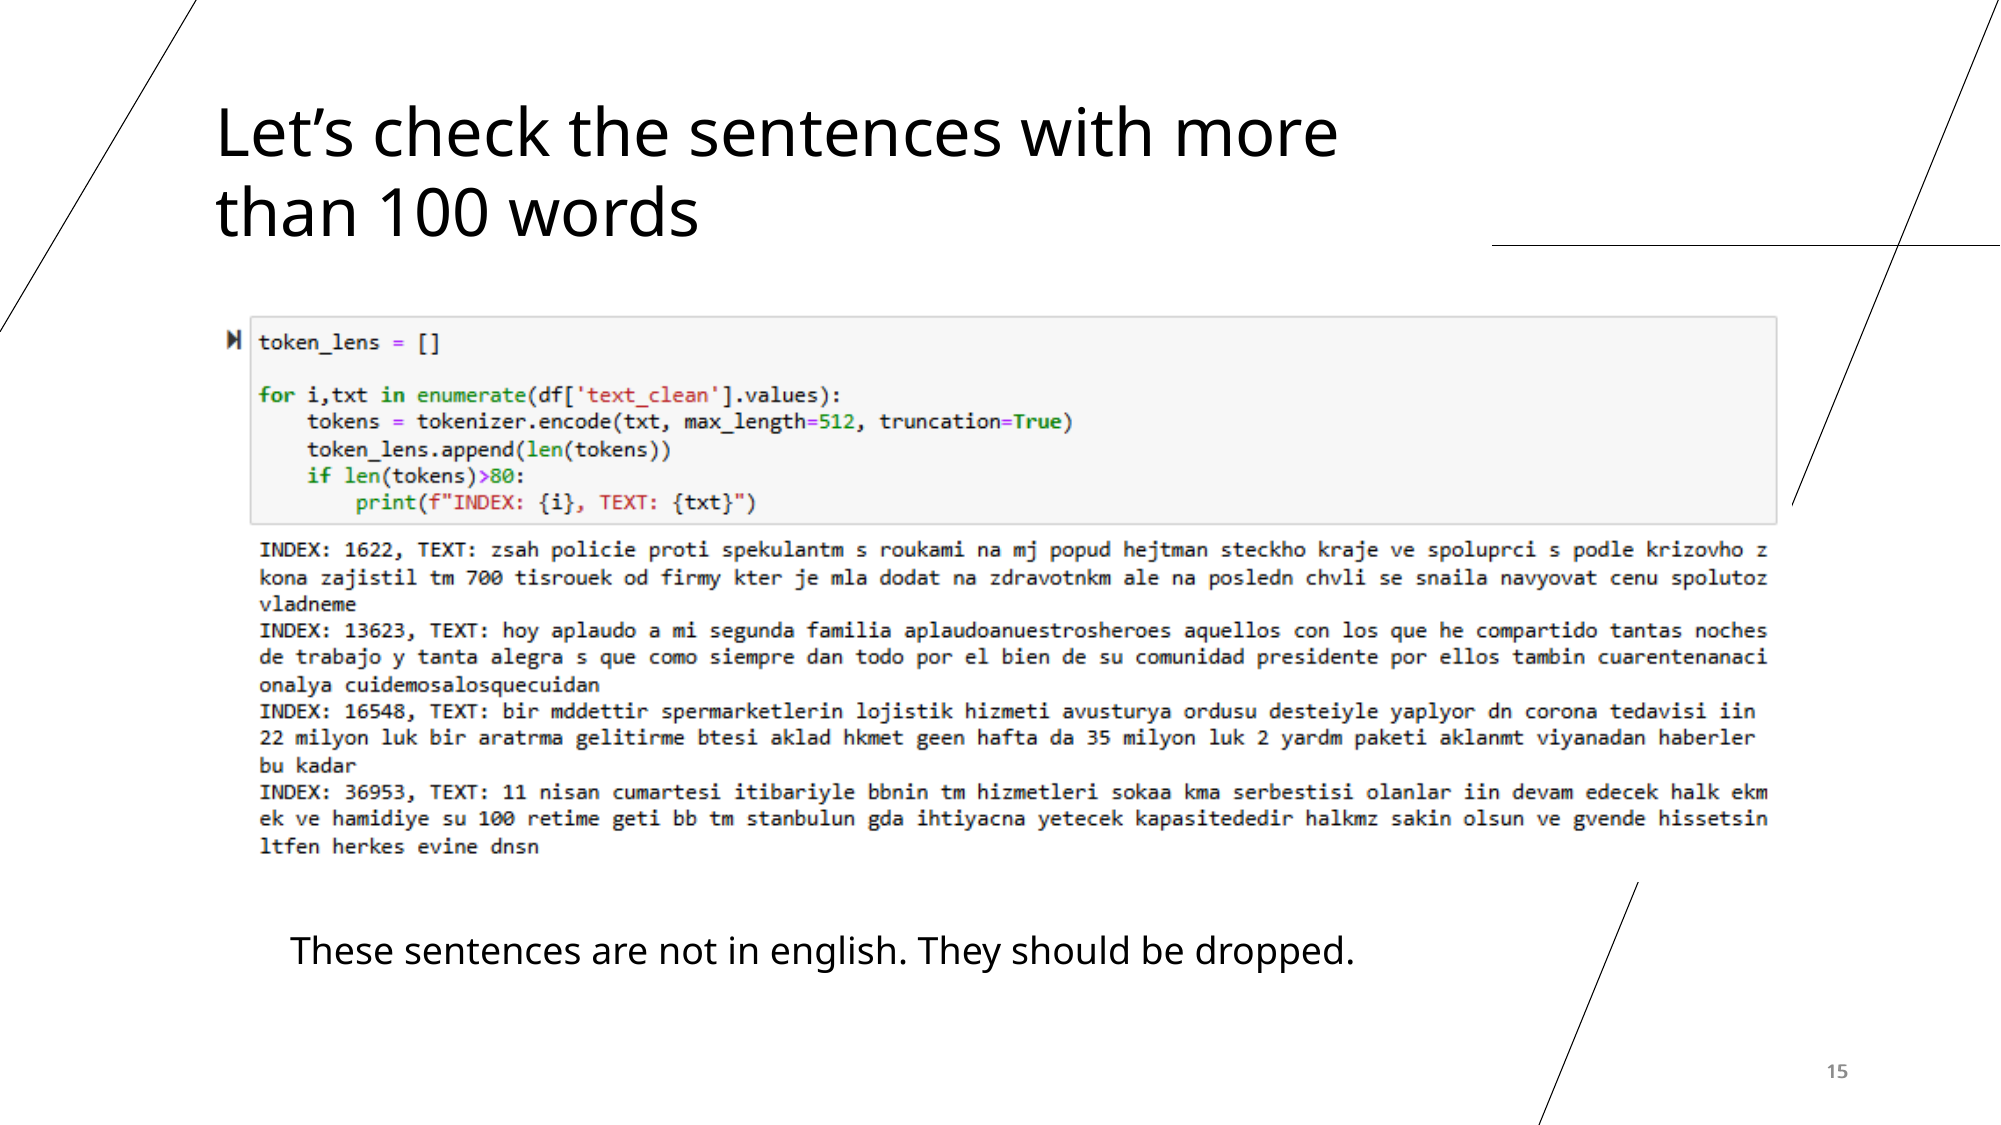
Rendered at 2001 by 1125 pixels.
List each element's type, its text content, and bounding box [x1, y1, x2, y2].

picture [208, 297, 1792, 882]
text_box These sentences are not in english. They should be dropped. [274, 919, 1595, 1005]
text_box Let’s check the sentences with more than 100 words [200, 82, 1413, 257]
slide_number 15 [1571, 1042, 1863, 1103]
